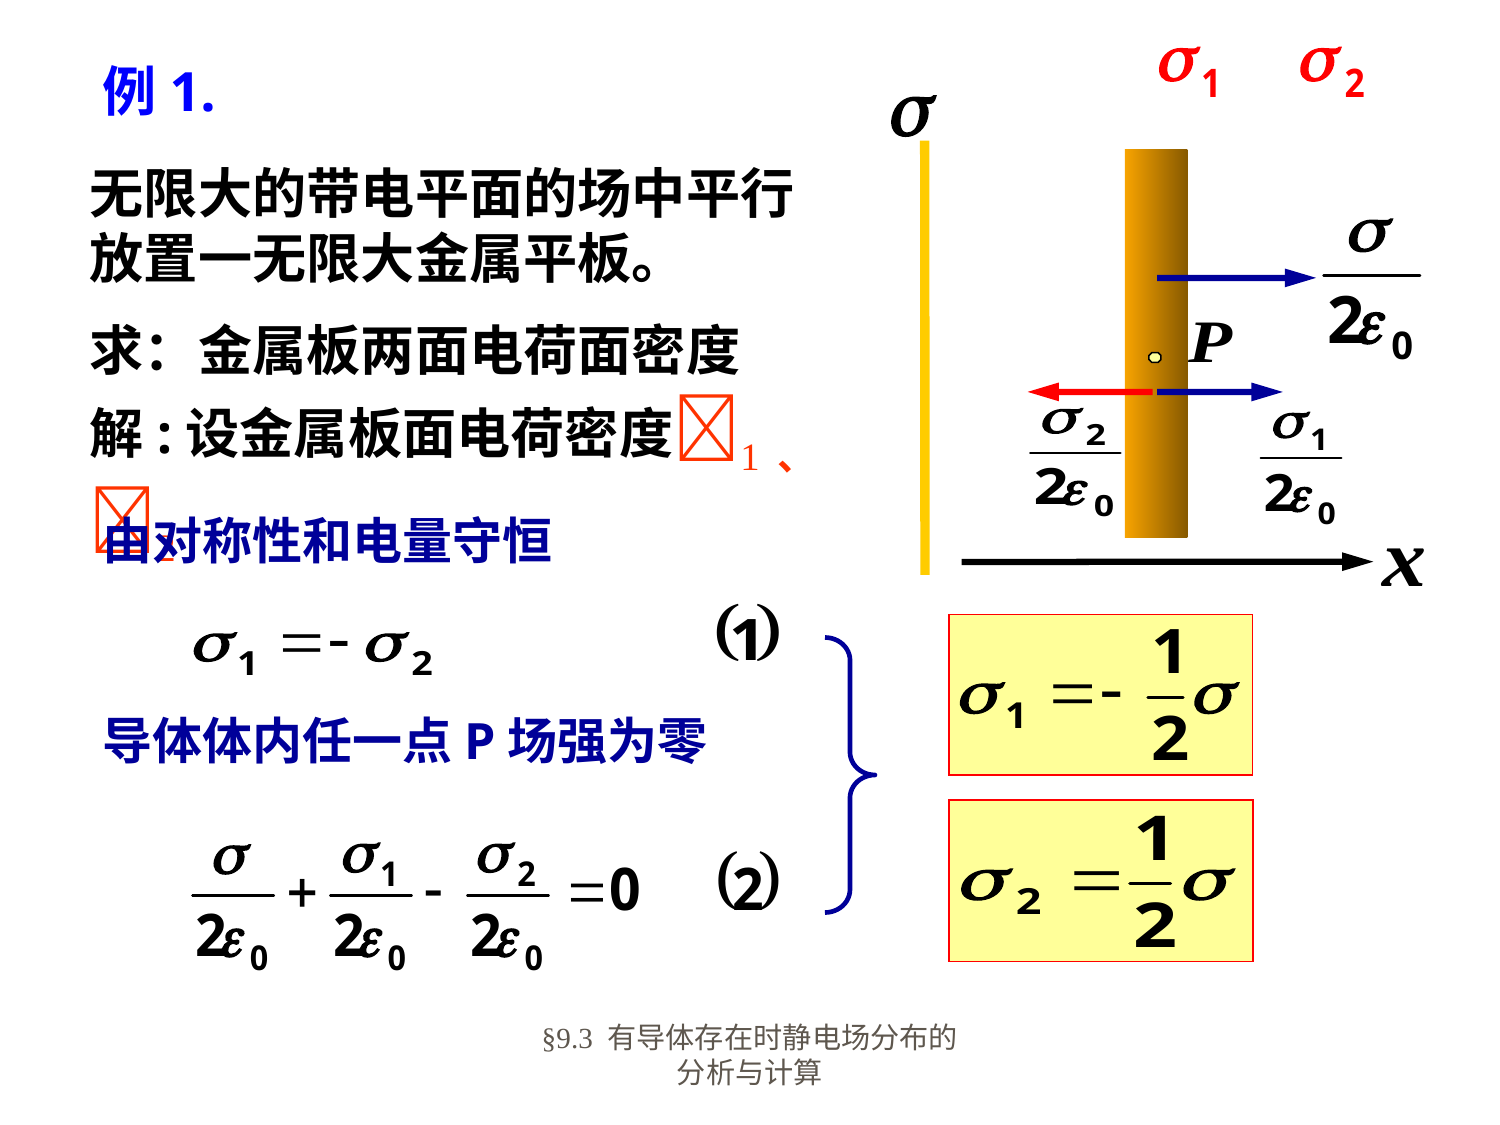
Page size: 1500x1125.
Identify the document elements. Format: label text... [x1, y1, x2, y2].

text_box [74, 49, 838, 396]
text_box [87, 702, 825, 984]
footer §9.3 有导体存在时静电场分布的分析与计算 [512, 1021, 988, 1098]
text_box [881, 12, 1444, 607]
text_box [824, 615, 1253, 961]
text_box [74, 379, 888, 685]
